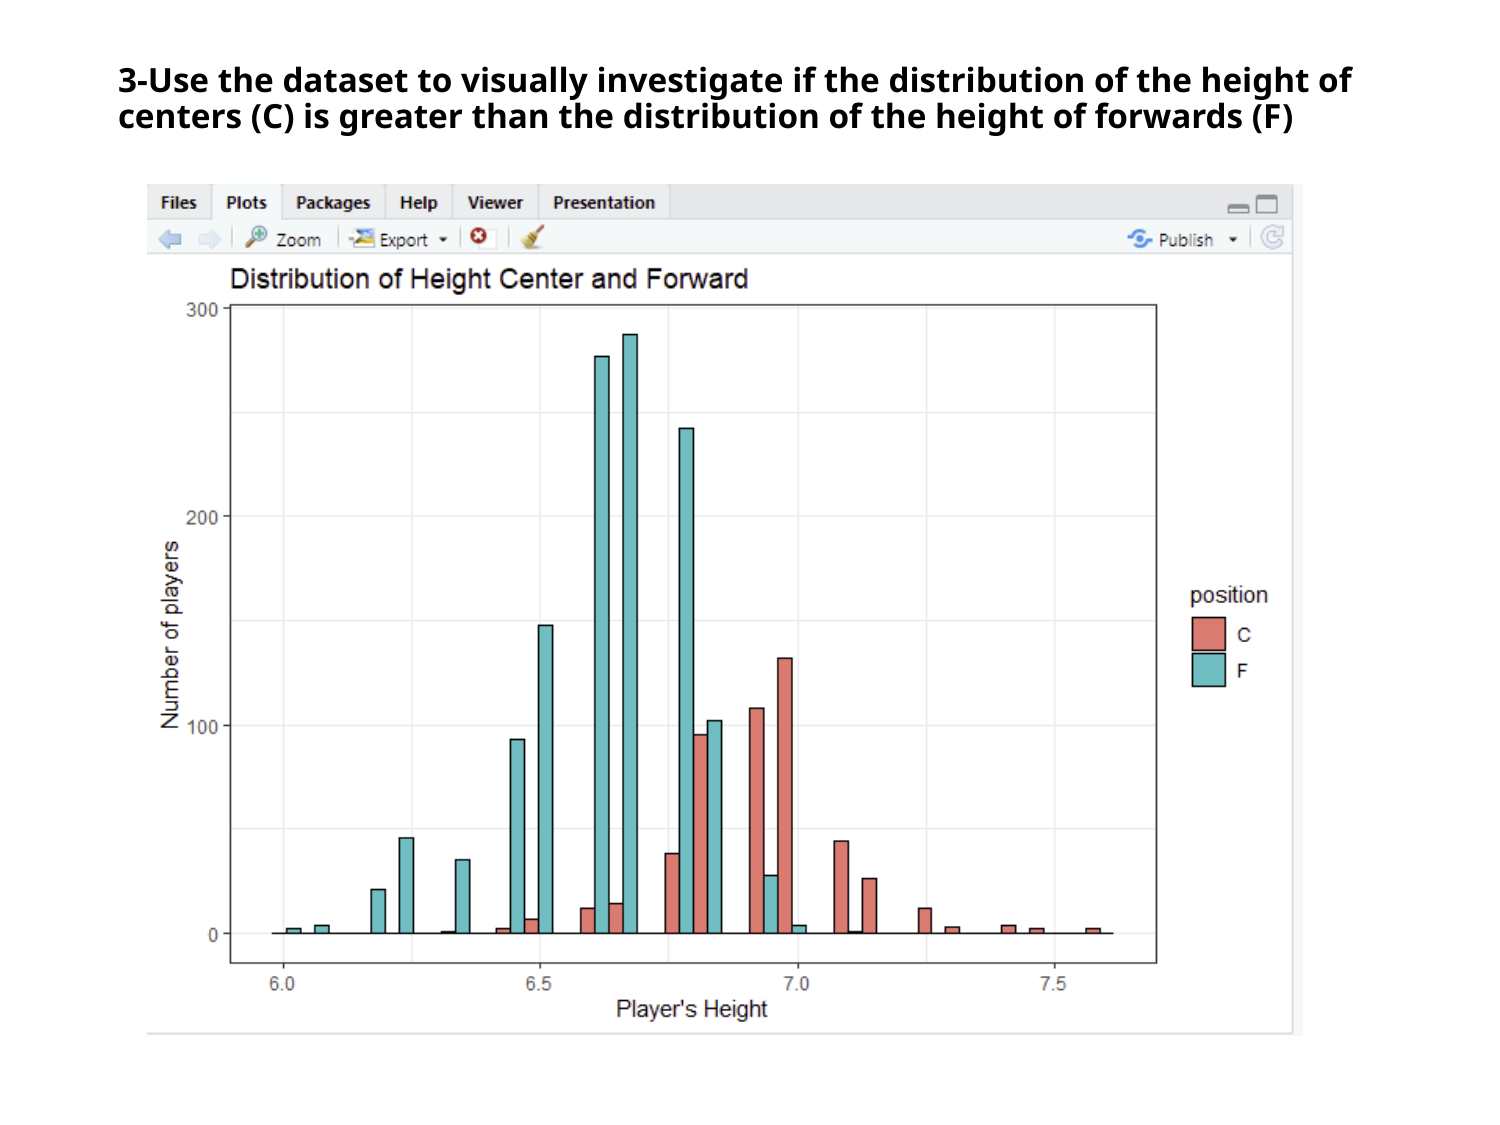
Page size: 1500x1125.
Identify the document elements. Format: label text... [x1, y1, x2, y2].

picture [147, 184, 1303, 1036]
title 3-Use the dataset to visually investigate if the distribution of the height of centers (C) is greater than the distribution of the height of forwards (F) [103, 59, 1397, 185]
